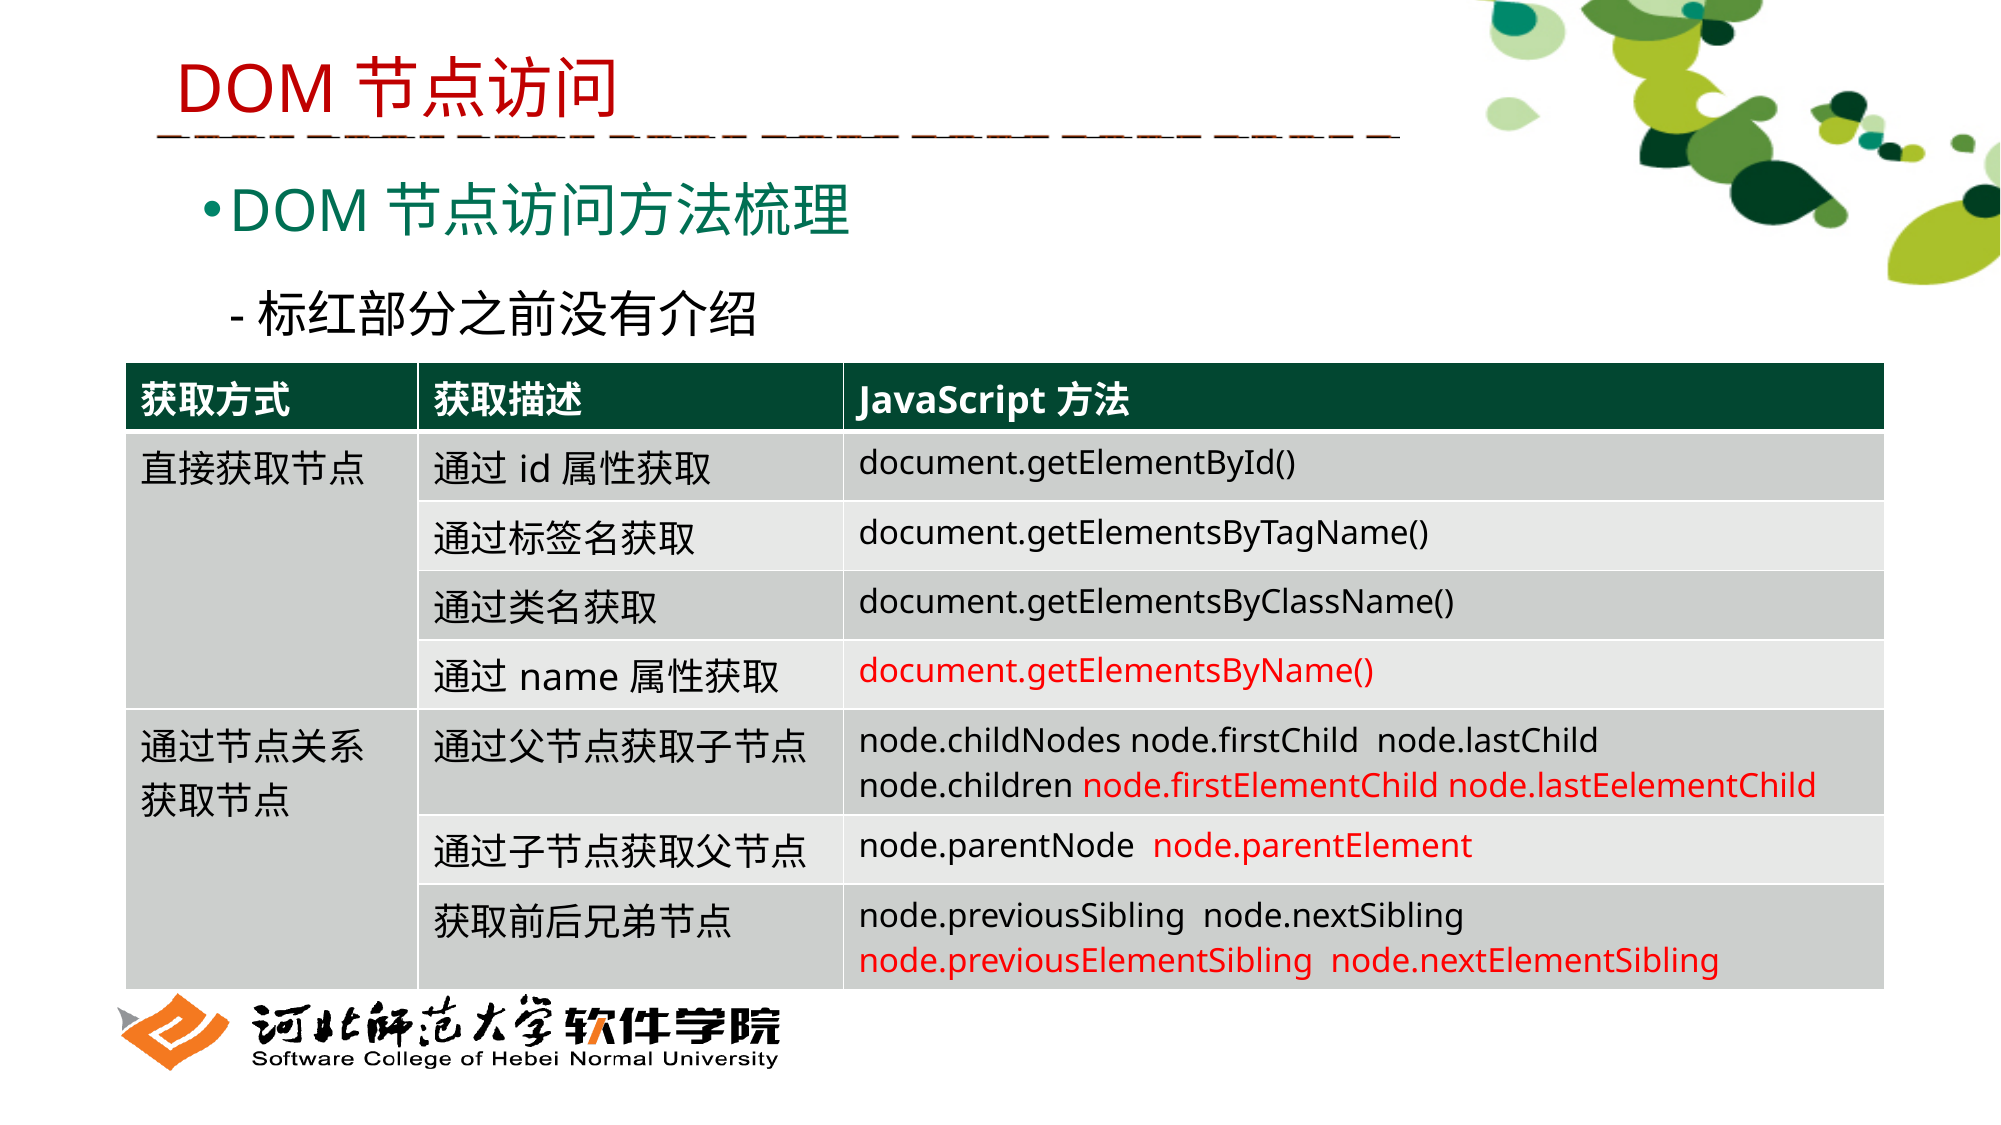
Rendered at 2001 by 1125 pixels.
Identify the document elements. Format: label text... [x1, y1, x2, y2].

table_cell document.getElementsByClassName() [844, 571, 1884, 639]
picture [0, 0, 2001, 1125]
table_cell node.parentNode node.parentElement [844, 816, 1884, 883]
table_cell 获取前后兄弟节点 [419, 885, 843, 989]
table_cell document.getElementsByTagName() [844, 502, 1884, 570]
list DOM节点访问 [161, 38, 1505, 120]
table_cell 通过id属性获取 [419, 434, 843, 500]
table_cell node.previousSibling node.nextSibling node.previousElementSibling node.nextElementSibling [844, 885, 1884, 989]
table_cell 通过类名获取 [419, 571, 843, 639]
table_cell 通过节点关系 获取节点 [126, 710, 417, 989]
table_cell 通过name属性获取 [419, 641, 843, 708]
table_cell node.childNodes node.firstChild node.lastChild node.children node.firstElementChild node.lastEelementChild [844, 710, 1884, 814]
list DOM节点访问方法梳理 -标红部分之前没有介绍 [187, 130, 1782, 361]
table_cell 直接获取节点 [126, 434, 417, 708]
table_cell 通过父节点获取子节点 [419, 710, 843, 814]
table_cell document.getElementsByName() [844, 641, 1884, 708]
table_header JavaScript方法 [844, 363, 1884, 429]
table_cell 通过子节点获取父节点 [419, 816, 843, 883]
table_header 获取描述 [419, 363, 843, 429]
table_header 获取方式 [126, 363, 417, 429]
table_cell 通过标签名获取 [419, 502, 843, 570]
table_cell document.getElementById() [844, 434, 1884, 500]
